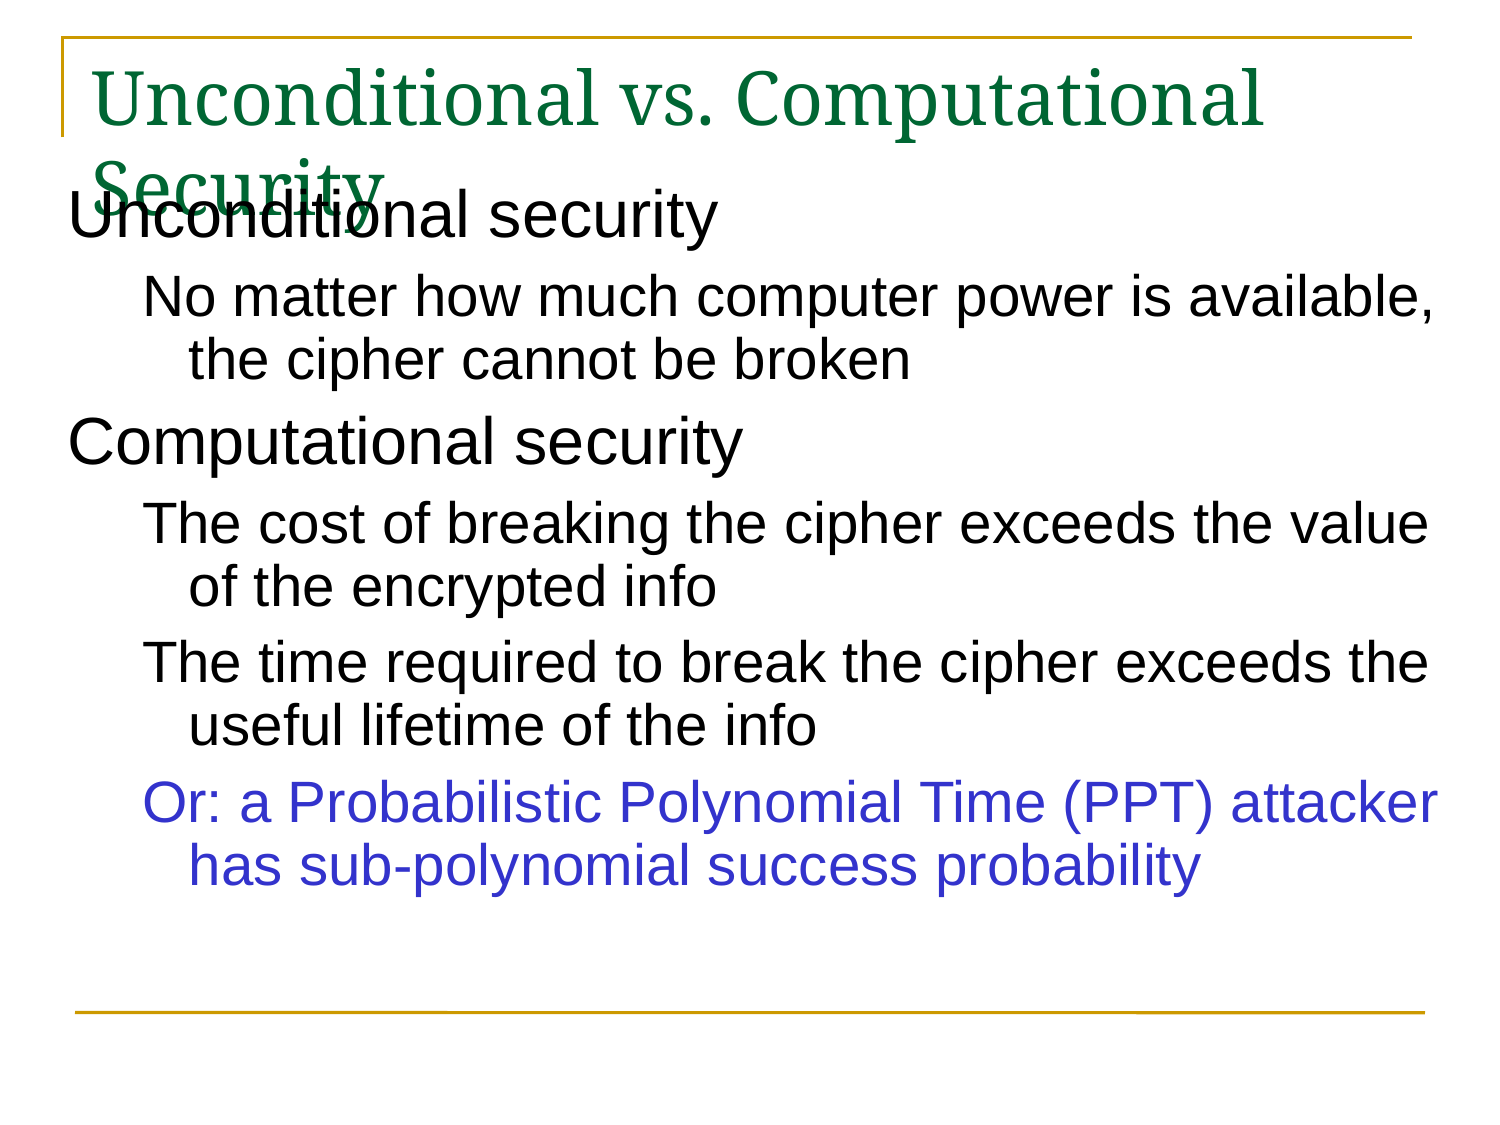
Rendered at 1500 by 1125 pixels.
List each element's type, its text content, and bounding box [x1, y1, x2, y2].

title Unconditional vs. Computational Security [76, 42, 1500, 172]
list Unconditional security No matter how much computer power is available, the cipher cannot be broken Computational security The cost of breaking the cipher exceeds the value of the encrypted info The time required to break the cipher exceeds the useful lifetime of the info Or: a Probabilistic Polynomial Time (PPT) attacker has sub-polynomial success probability [52, 172, 1500, 1011]
